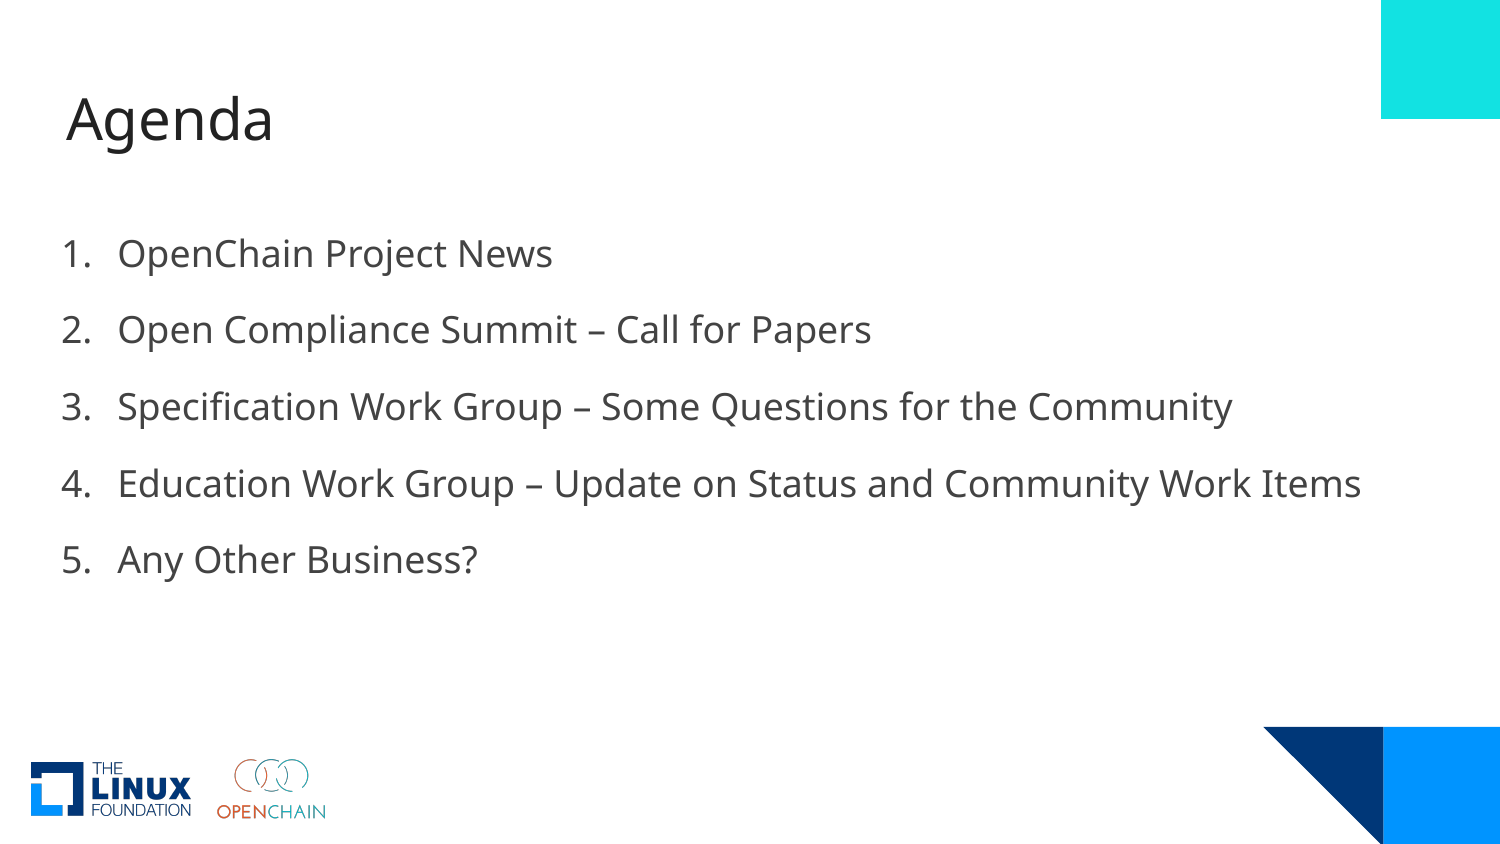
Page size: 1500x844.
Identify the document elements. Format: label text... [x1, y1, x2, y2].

picture [215, 757, 327, 821]
title Agenda [51, 67, 1449, 167]
list OpenChain Project News Open Compliance Summit – Call for Papers Specification Work Group – Some Questions for the Community Education Work Group – Update on Status and Community Work Items Any Other Business? [46, 207, 1444, 756]
picture [31, 762, 191, 816]
